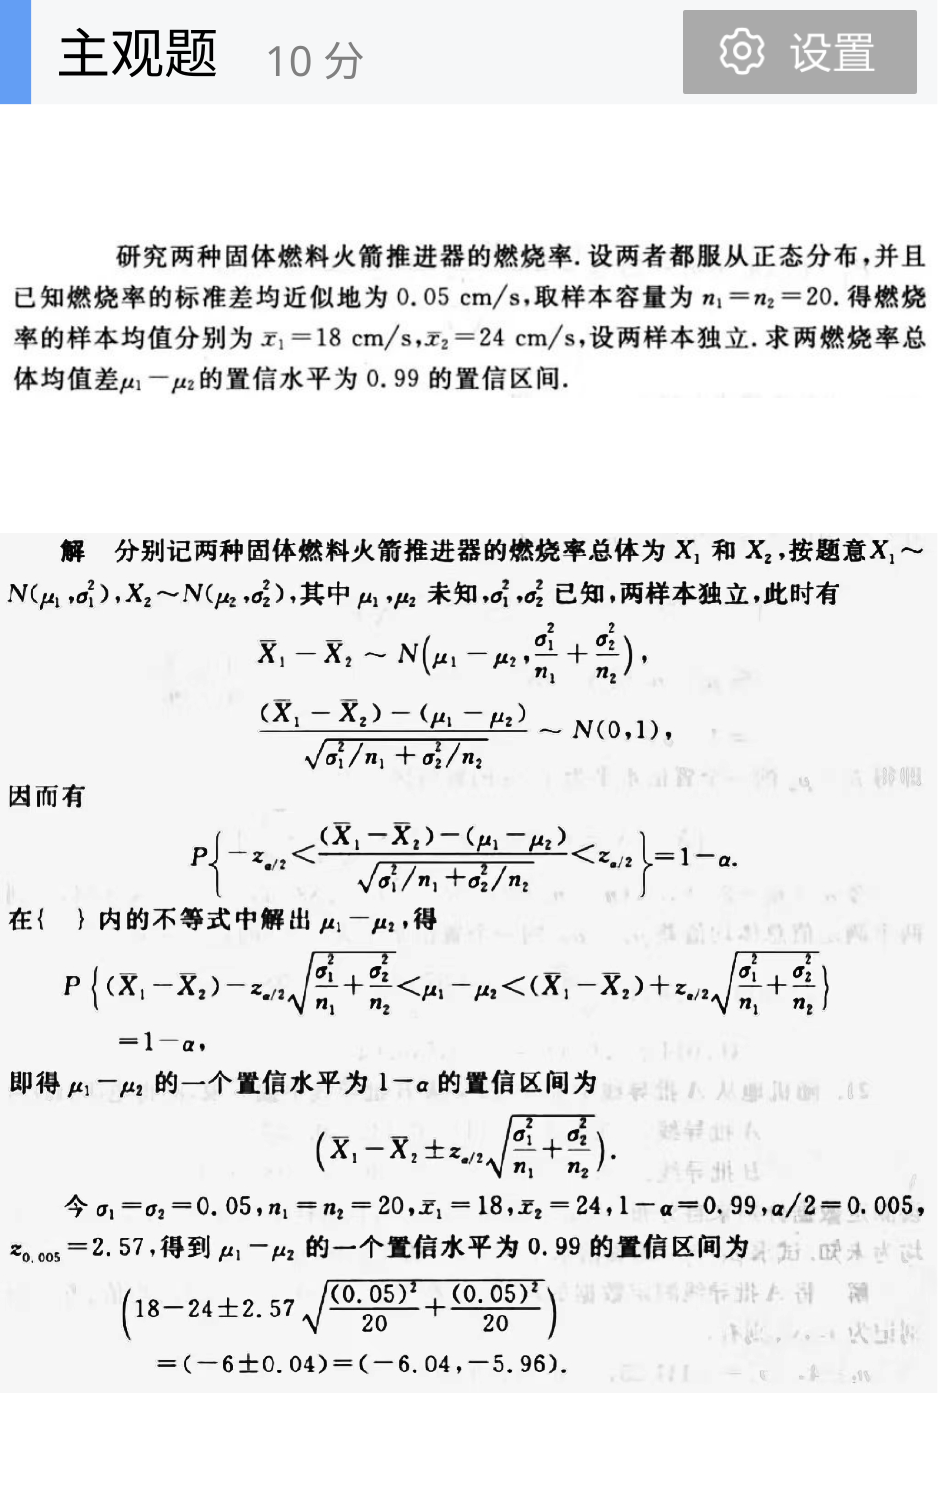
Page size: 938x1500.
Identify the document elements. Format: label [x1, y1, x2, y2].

text_box [0, 0, 938, 105]
picture [0, 240, 938, 398]
picture [0, 533, 938, 1393]
picture [683, 10, 917, 94]
